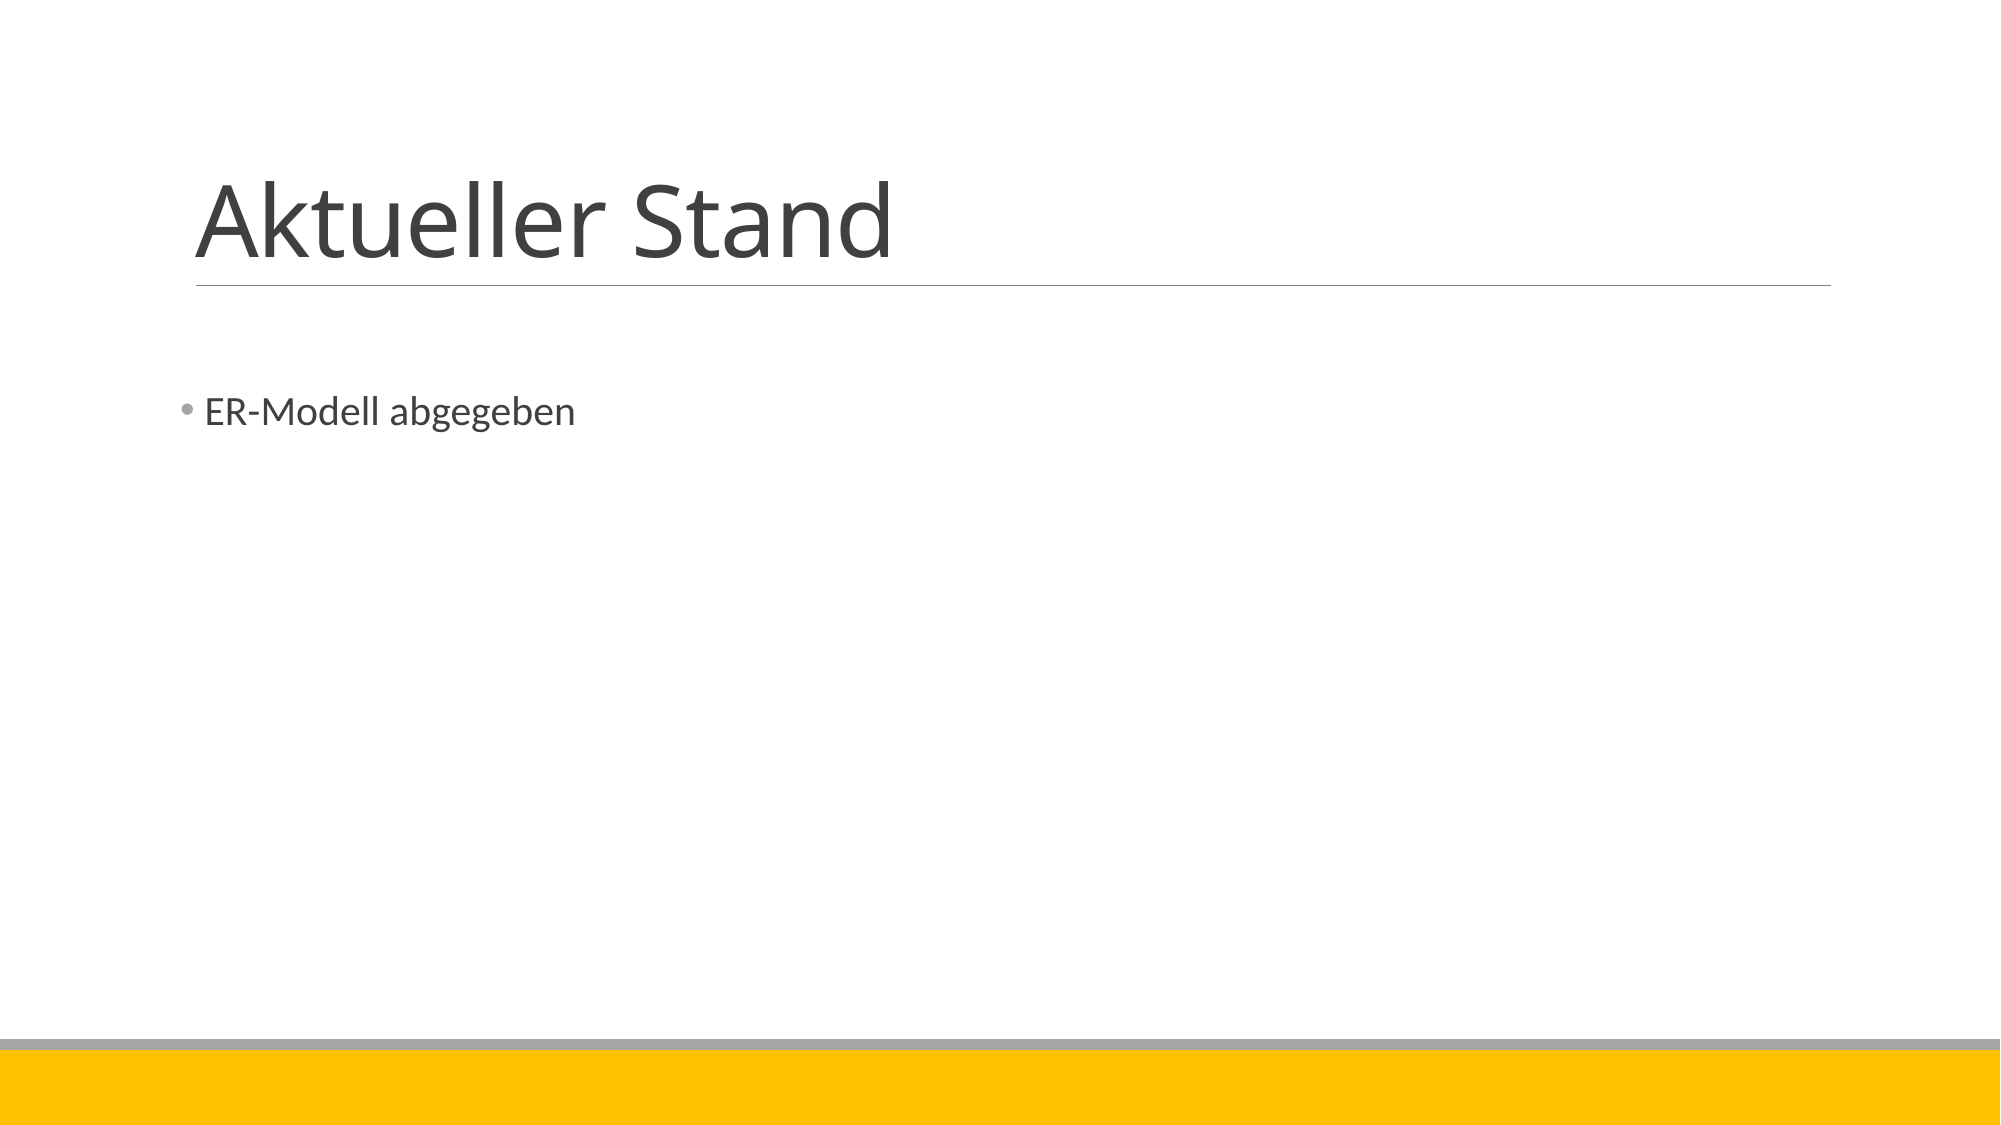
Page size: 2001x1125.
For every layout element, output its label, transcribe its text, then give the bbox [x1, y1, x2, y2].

list ER-Modell abgegeben [180, 302, 1830, 963]
title Aktueller Stand [180, 47, 1830, 285]
